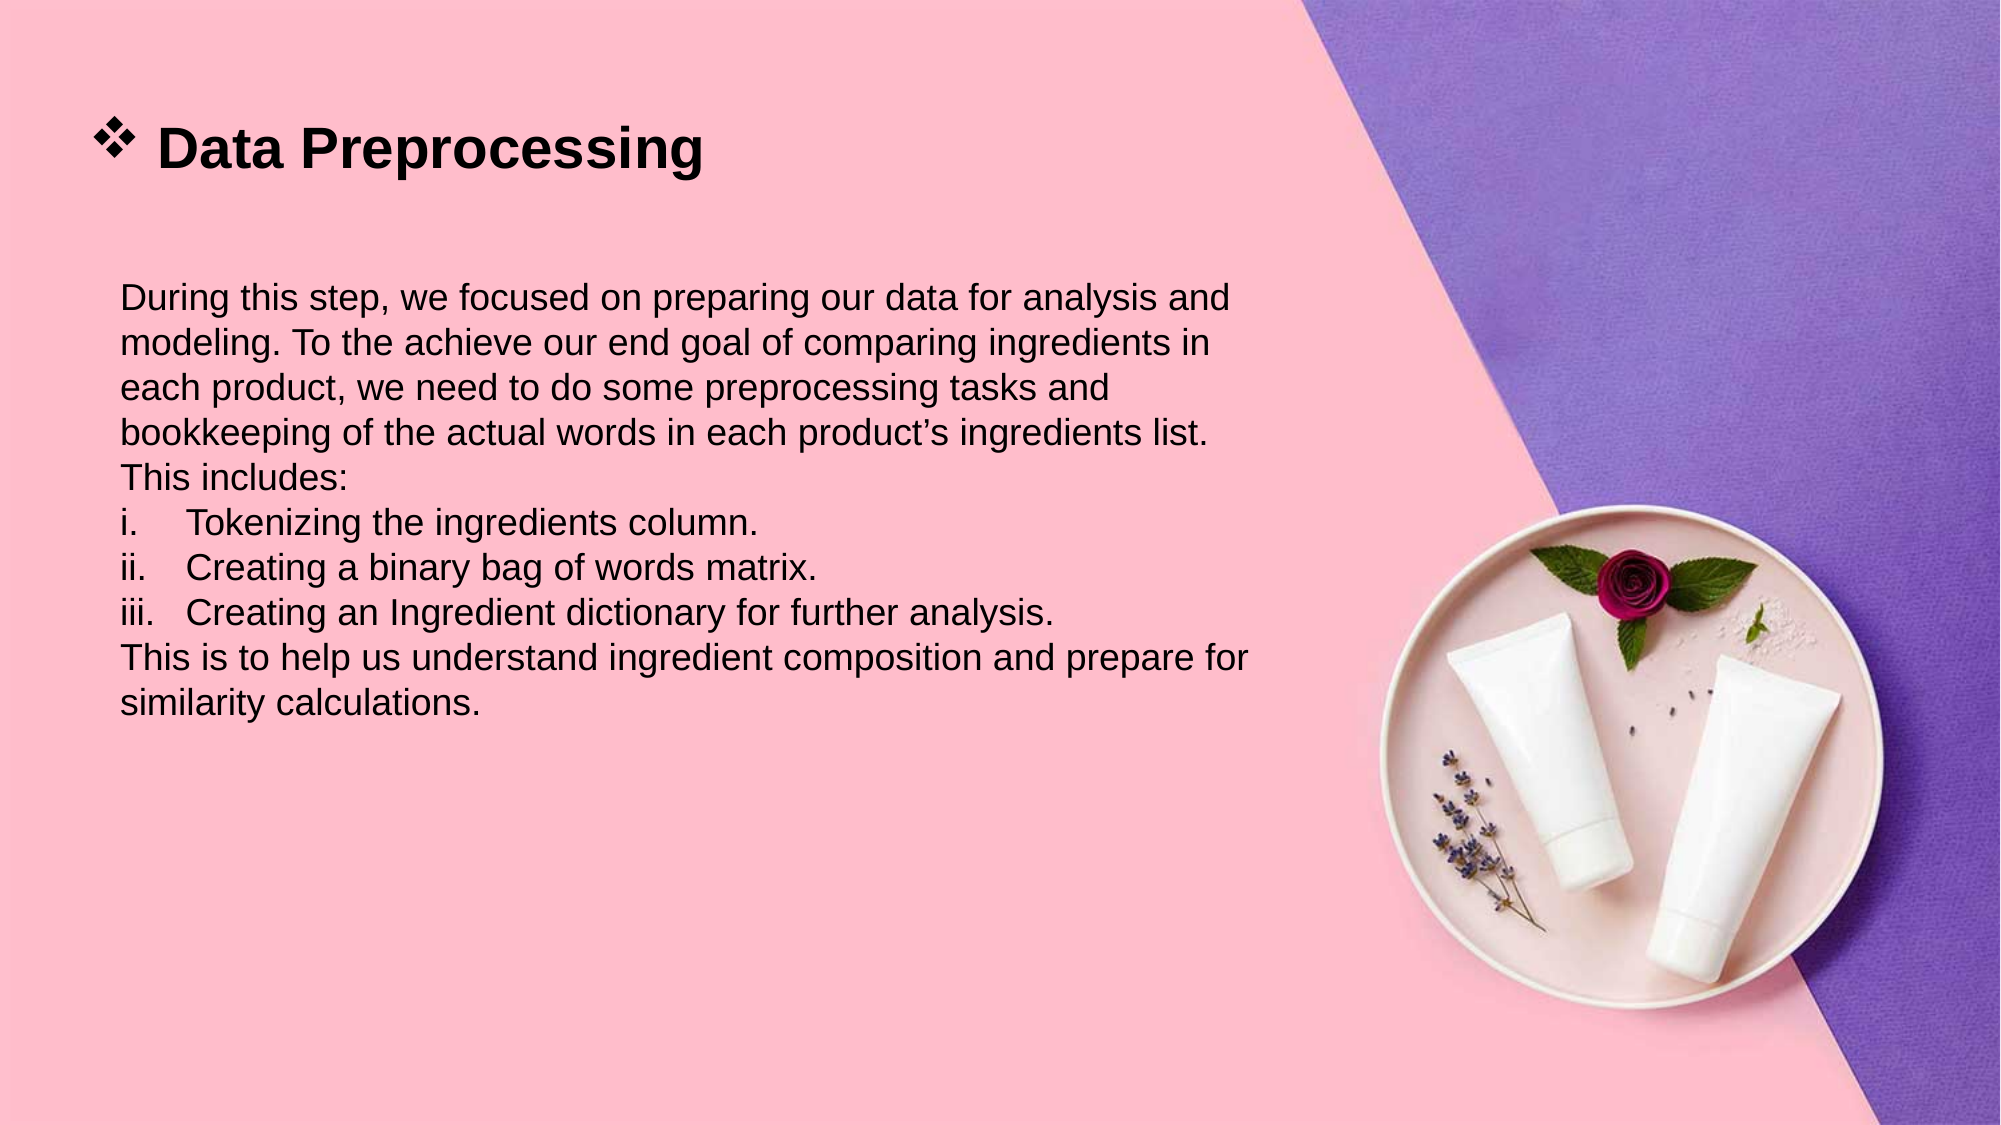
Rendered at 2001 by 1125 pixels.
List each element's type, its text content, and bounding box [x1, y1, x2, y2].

text_box Data Preprocessing [73, 102, 1277, 188]
text_box During this step, we focused on preparing our data for analysis and modeling. To the achieve our end goal of comparing ingredients in each product, we need to do some preprocessing tasks and bookkeeping of the actual words in each product’s ingredients list. This includes: Tokenizing the ingredients column. Creating a binary bag of words matrix. Creating an Ingredient dictionary for further analysis. This is to help us understand ingredient composition and prepare for similarity calculations. [105, 265, 1308, 866]
picture [0, 0, 2001, 1125]
